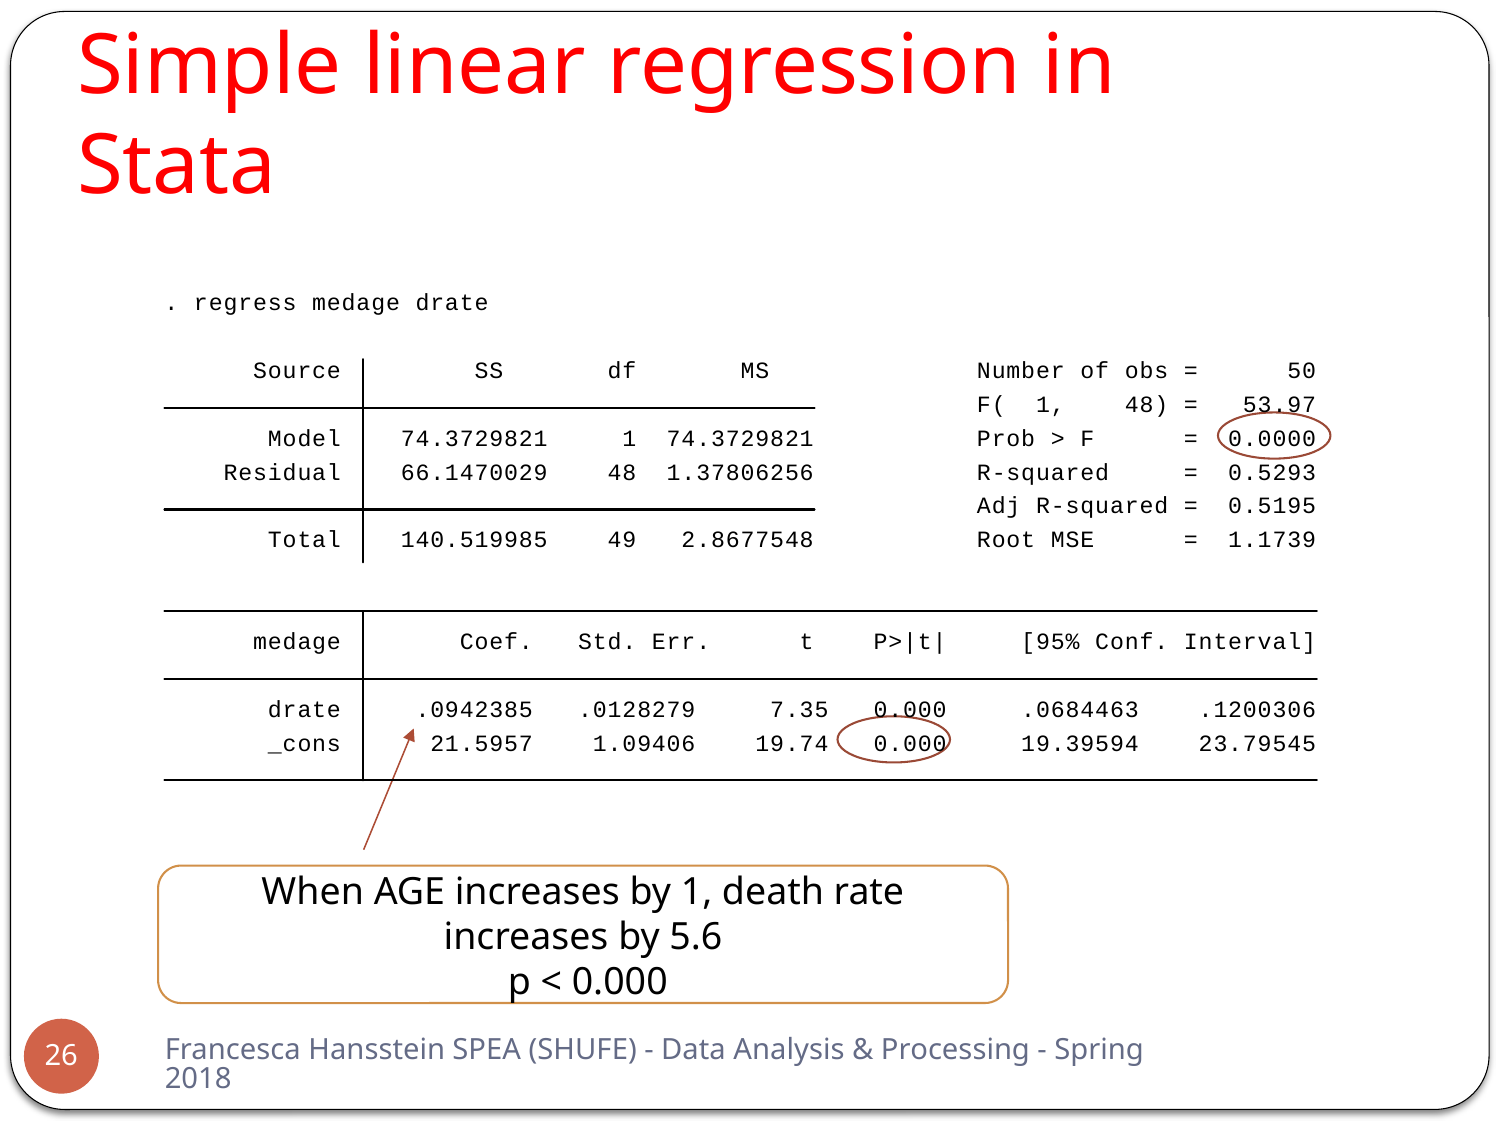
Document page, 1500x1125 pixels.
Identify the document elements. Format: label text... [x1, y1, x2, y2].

slide_number 26 [23, 1018, 99, 1094]
title Simple linear regression in Stata [62, 37, 1338, 225]
text_box When AGE increases by 1, death rate increases by 5.6 p < 0.000 [157, 864, 1010, 1005]
picture [157, 291, 1399, 800]
footer Francesca Hansstein SPEA (SHUFE) - Data Analysis & Processing - Spring 2018 [150, 1012, 1175, 1088]
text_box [363, 809, 414, 850]
